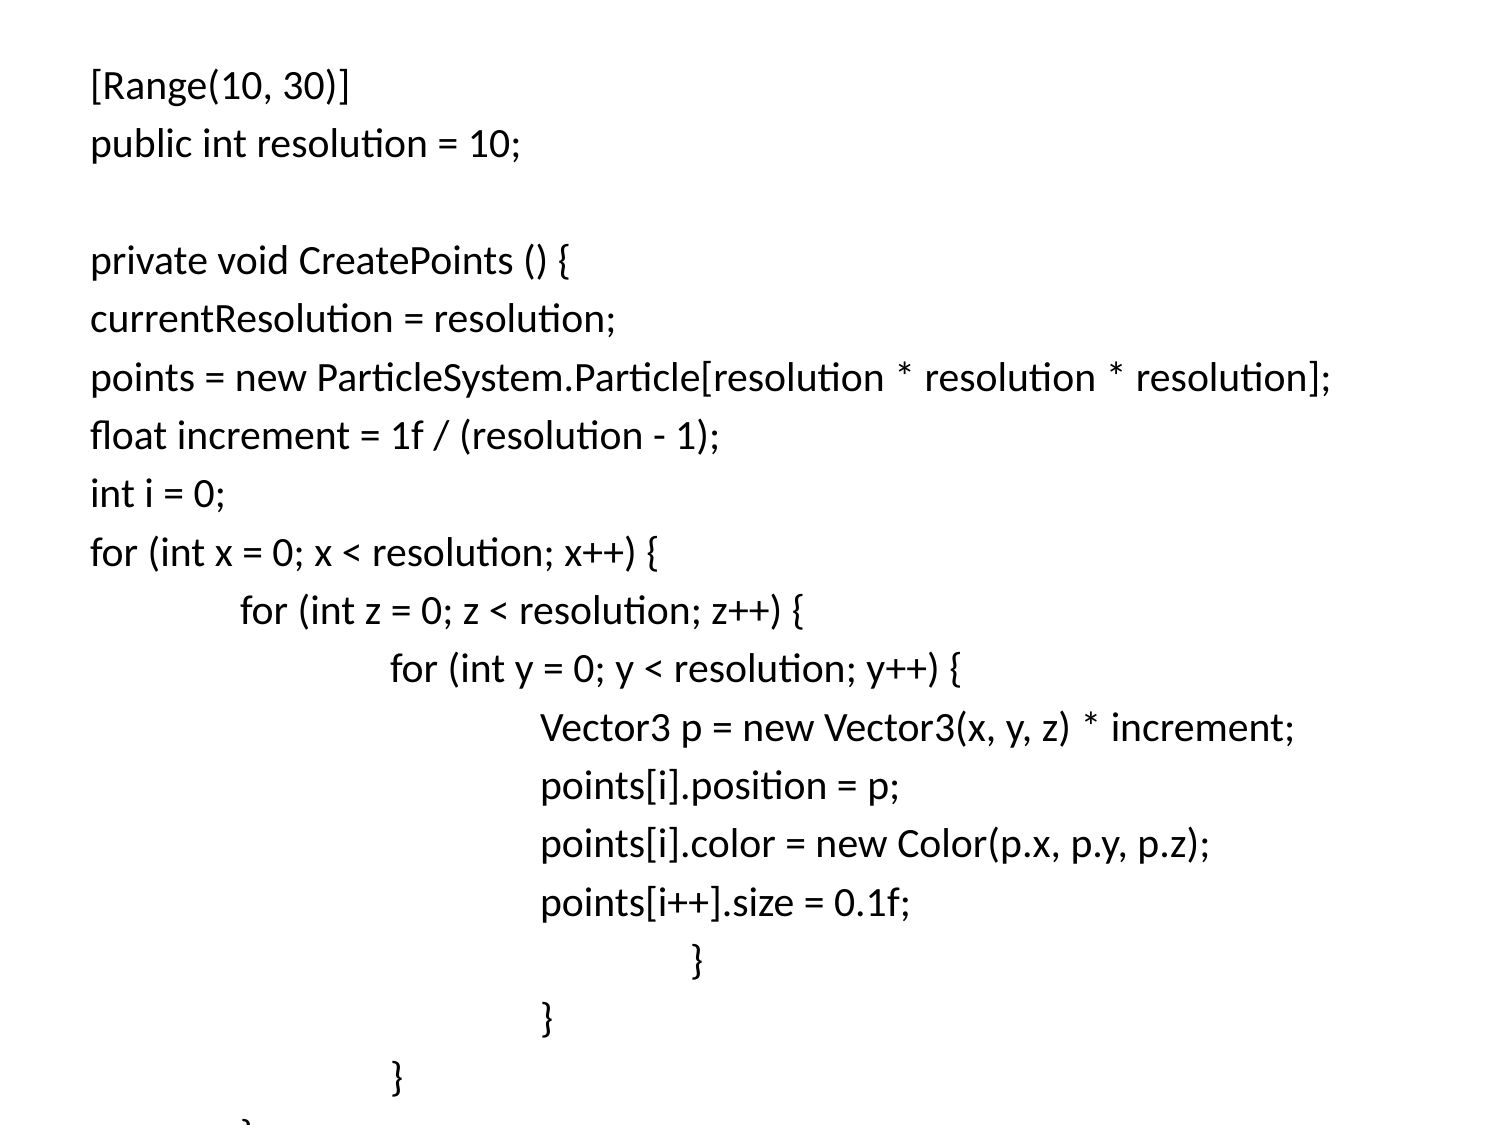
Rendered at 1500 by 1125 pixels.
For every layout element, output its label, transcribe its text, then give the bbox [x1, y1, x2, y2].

list [Range(10, 30)] public int resolution = 10; private void CreatePoints () { currentResolution = resolution; points = new ParticleSystem.Particle[resolution * resolution * resolution]; float increment = 1f / (resolution - 1); int i = 0; for (int x = 0; x < resolution; x++) { for (int z = 0; z < resolution; z++) { for (int y = 0; y < resolution; y++) { Vector3 p = new Vector3(x, y, z) * increment; points[i].position = p; points[i].color = new Color(p.x, p.y, p.z); points[i++].size = 0.1f; } } } } [75, 50, 1425, 793]
